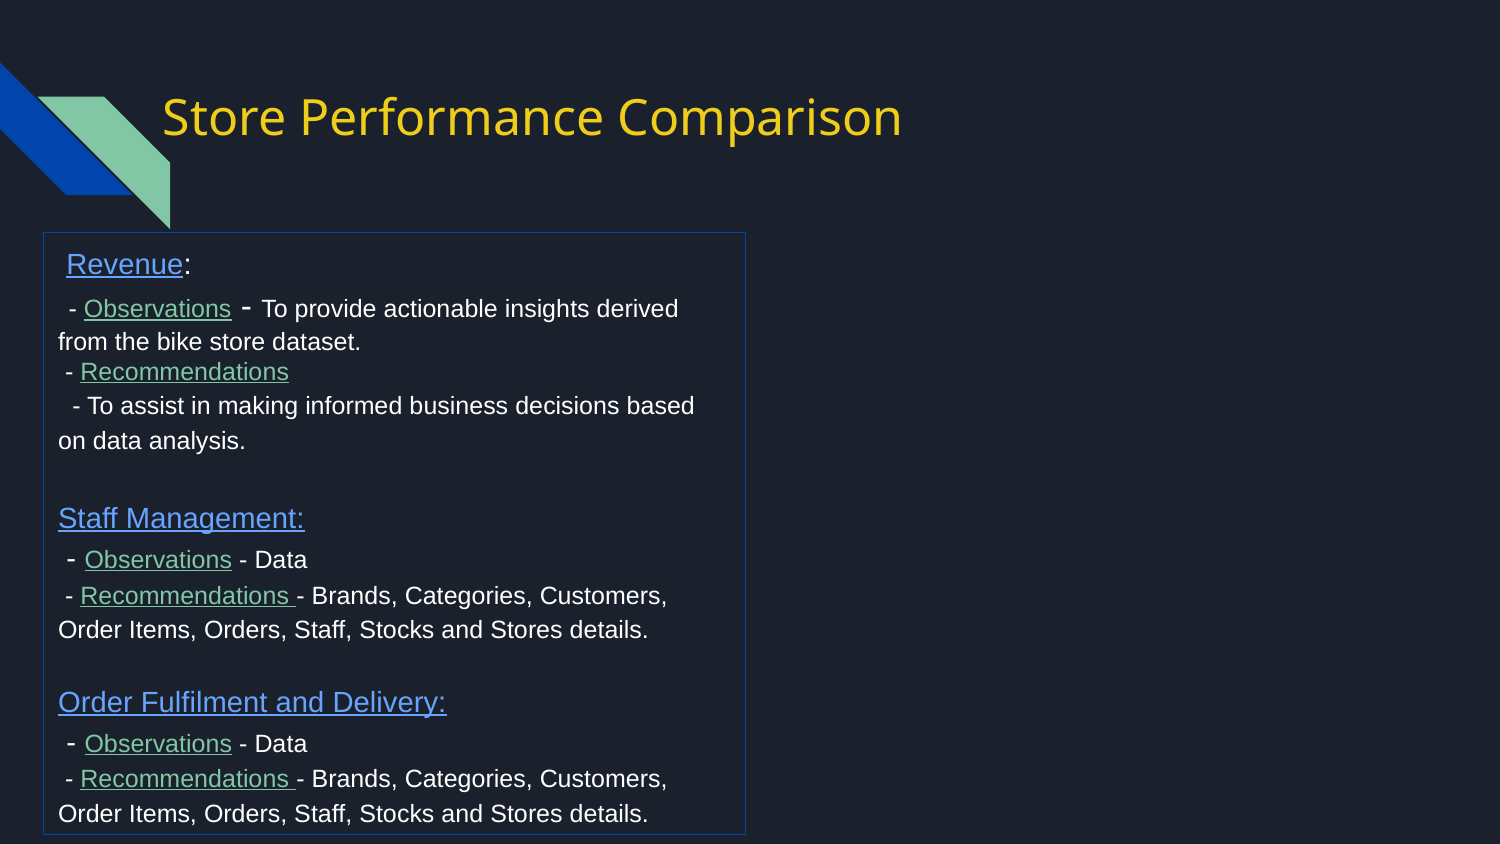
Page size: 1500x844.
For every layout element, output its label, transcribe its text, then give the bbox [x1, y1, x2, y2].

title Store Performance Comparison [147, 69, 1469, 159]
text_box Revenue: - Observations - To provide actionable insights derived from the bike store dataset. - Recommendations - To assist in making informed business decisions based on data analysis. Staff Management: - Observations - Data - Recommendations - Brands, Categories, Customers, Order Items, Orders, Staff, Stocks and Stores details. Order Fulfilment and Delivery: - Observations - Data - Recommendations - Brands, Categories, Customers, Order Items, Orders, Staff, Stocks and Stores details. [43, 232, 746, 835]
